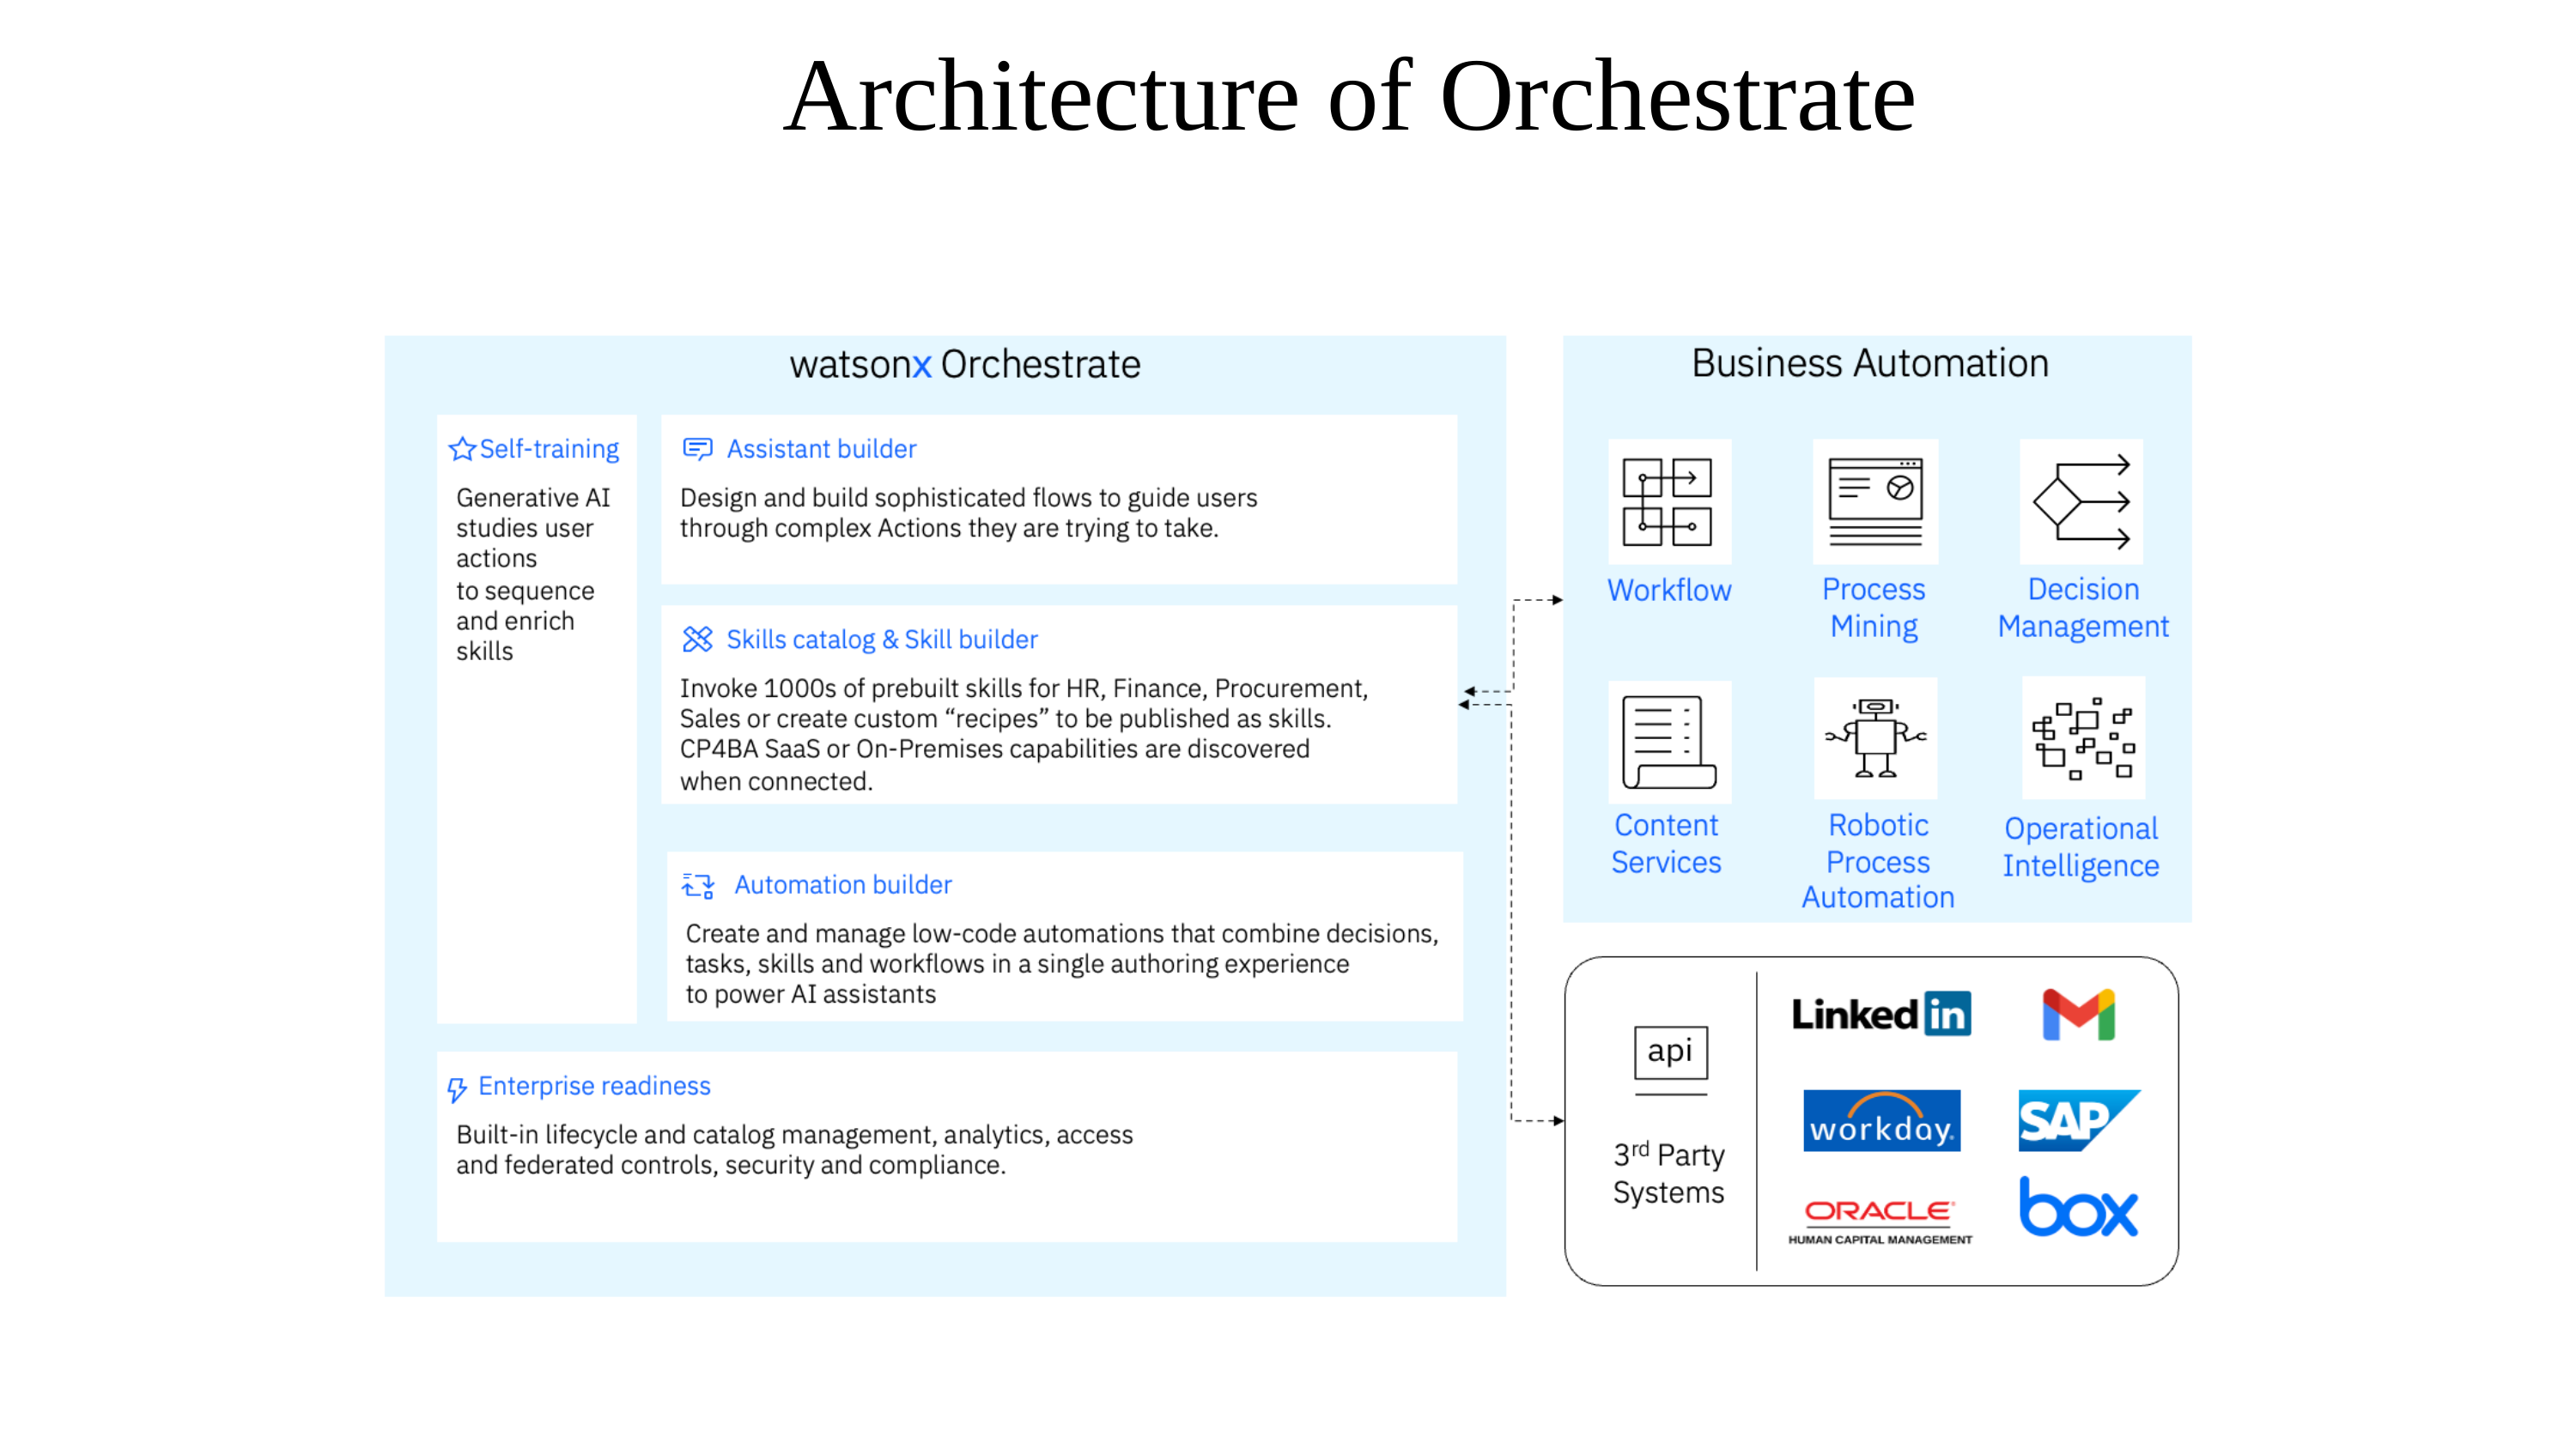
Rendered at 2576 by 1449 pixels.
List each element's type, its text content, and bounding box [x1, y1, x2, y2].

text_box Architecture of Orchestrate [594, 46, 2108, 255]
text_box [368, 325, 2208, 1304]
